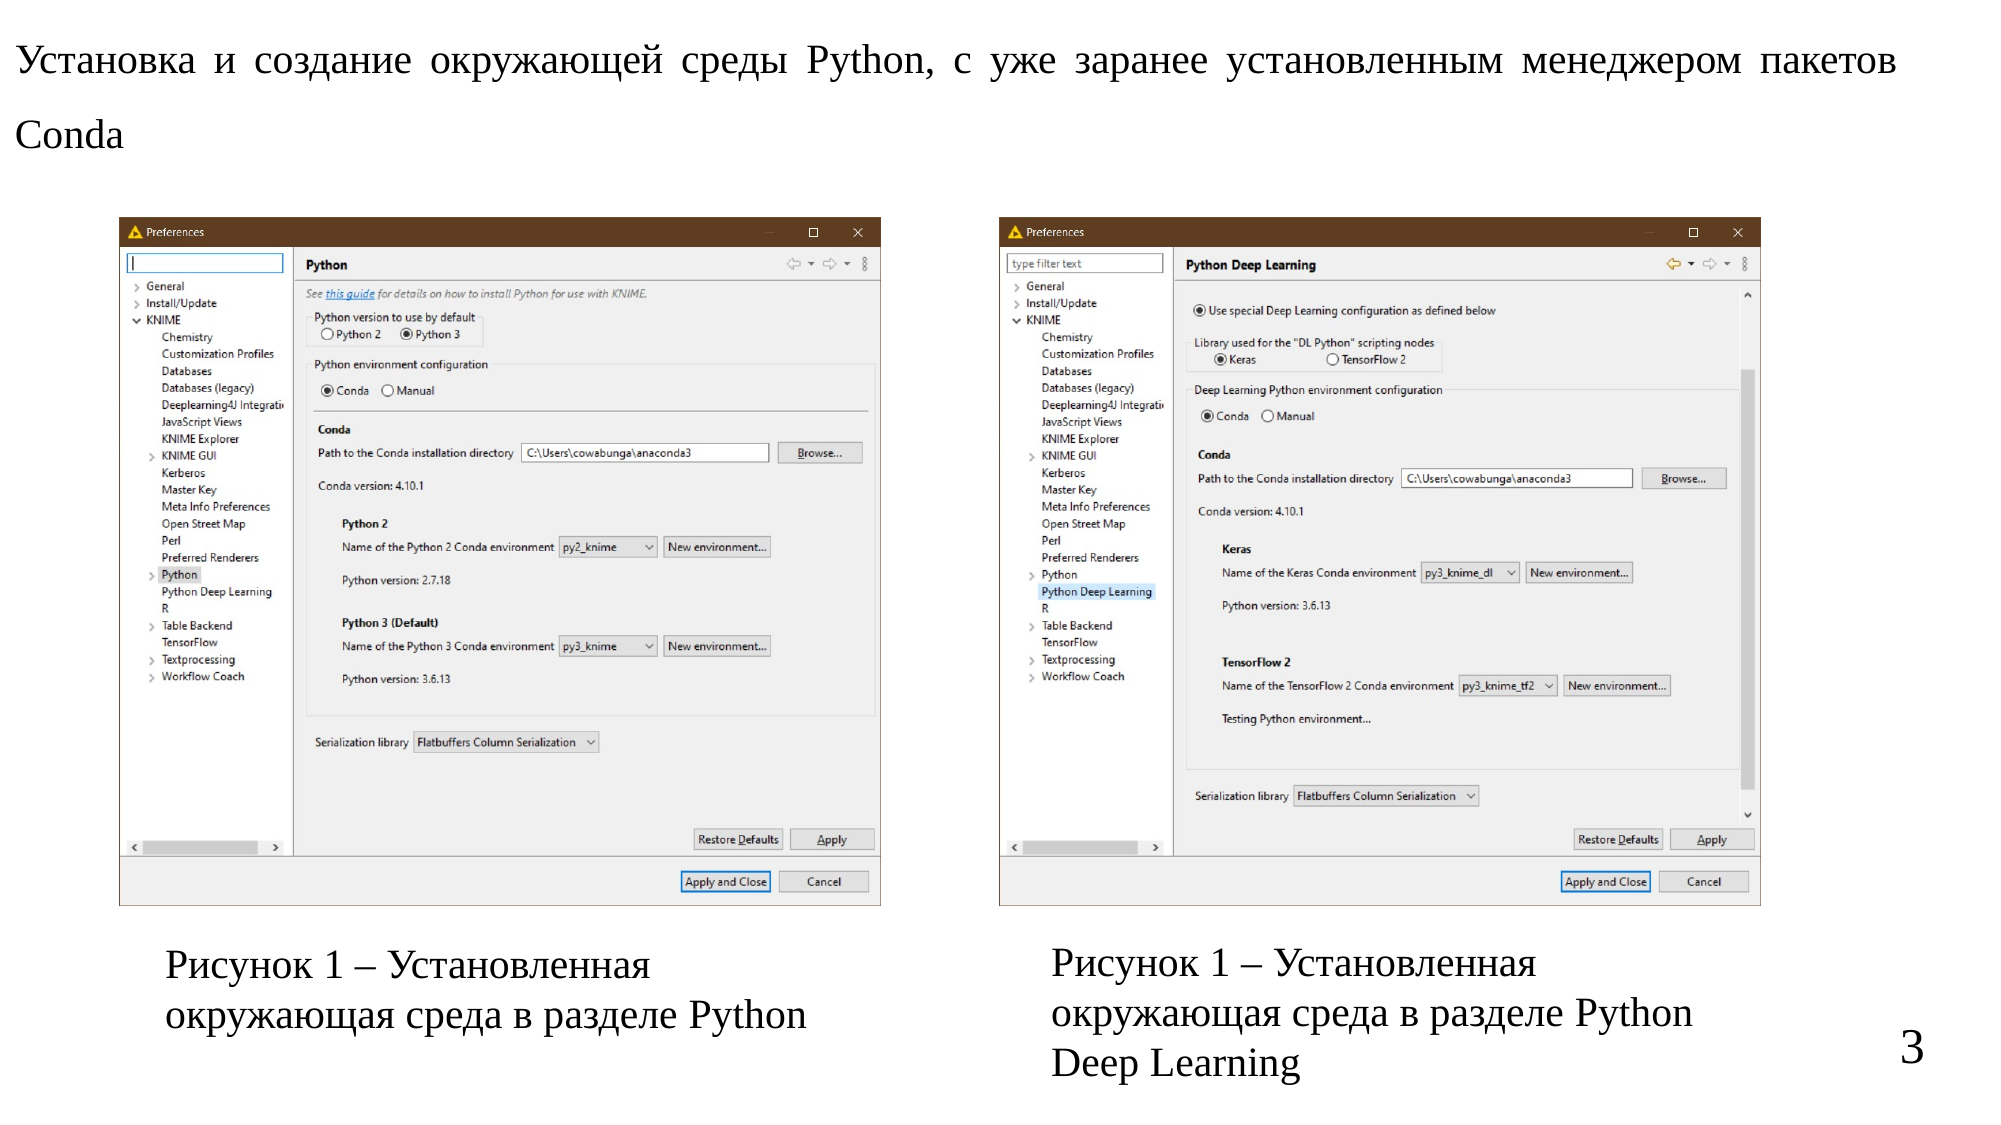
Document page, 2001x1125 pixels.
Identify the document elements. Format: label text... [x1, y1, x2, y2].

text_box Рисунок 1 – Установленная окружающая среда в разделе Python [150, 928, 839, 1044]
picture [999, 217, 1761, 906]
text_box Установка и создание окружающей среды Python, с уже заранее установленным менеджером пакетов Conda [0, 0, 1913, 215]
text_box 3 [1885, 1006, 1940, 1082]
picture [119, 217, 881, 906]
text_box Рисунок 1 – Установленная окружающая среда в разделе Python Deep Learning [1036, 926, 1725, 1092]
